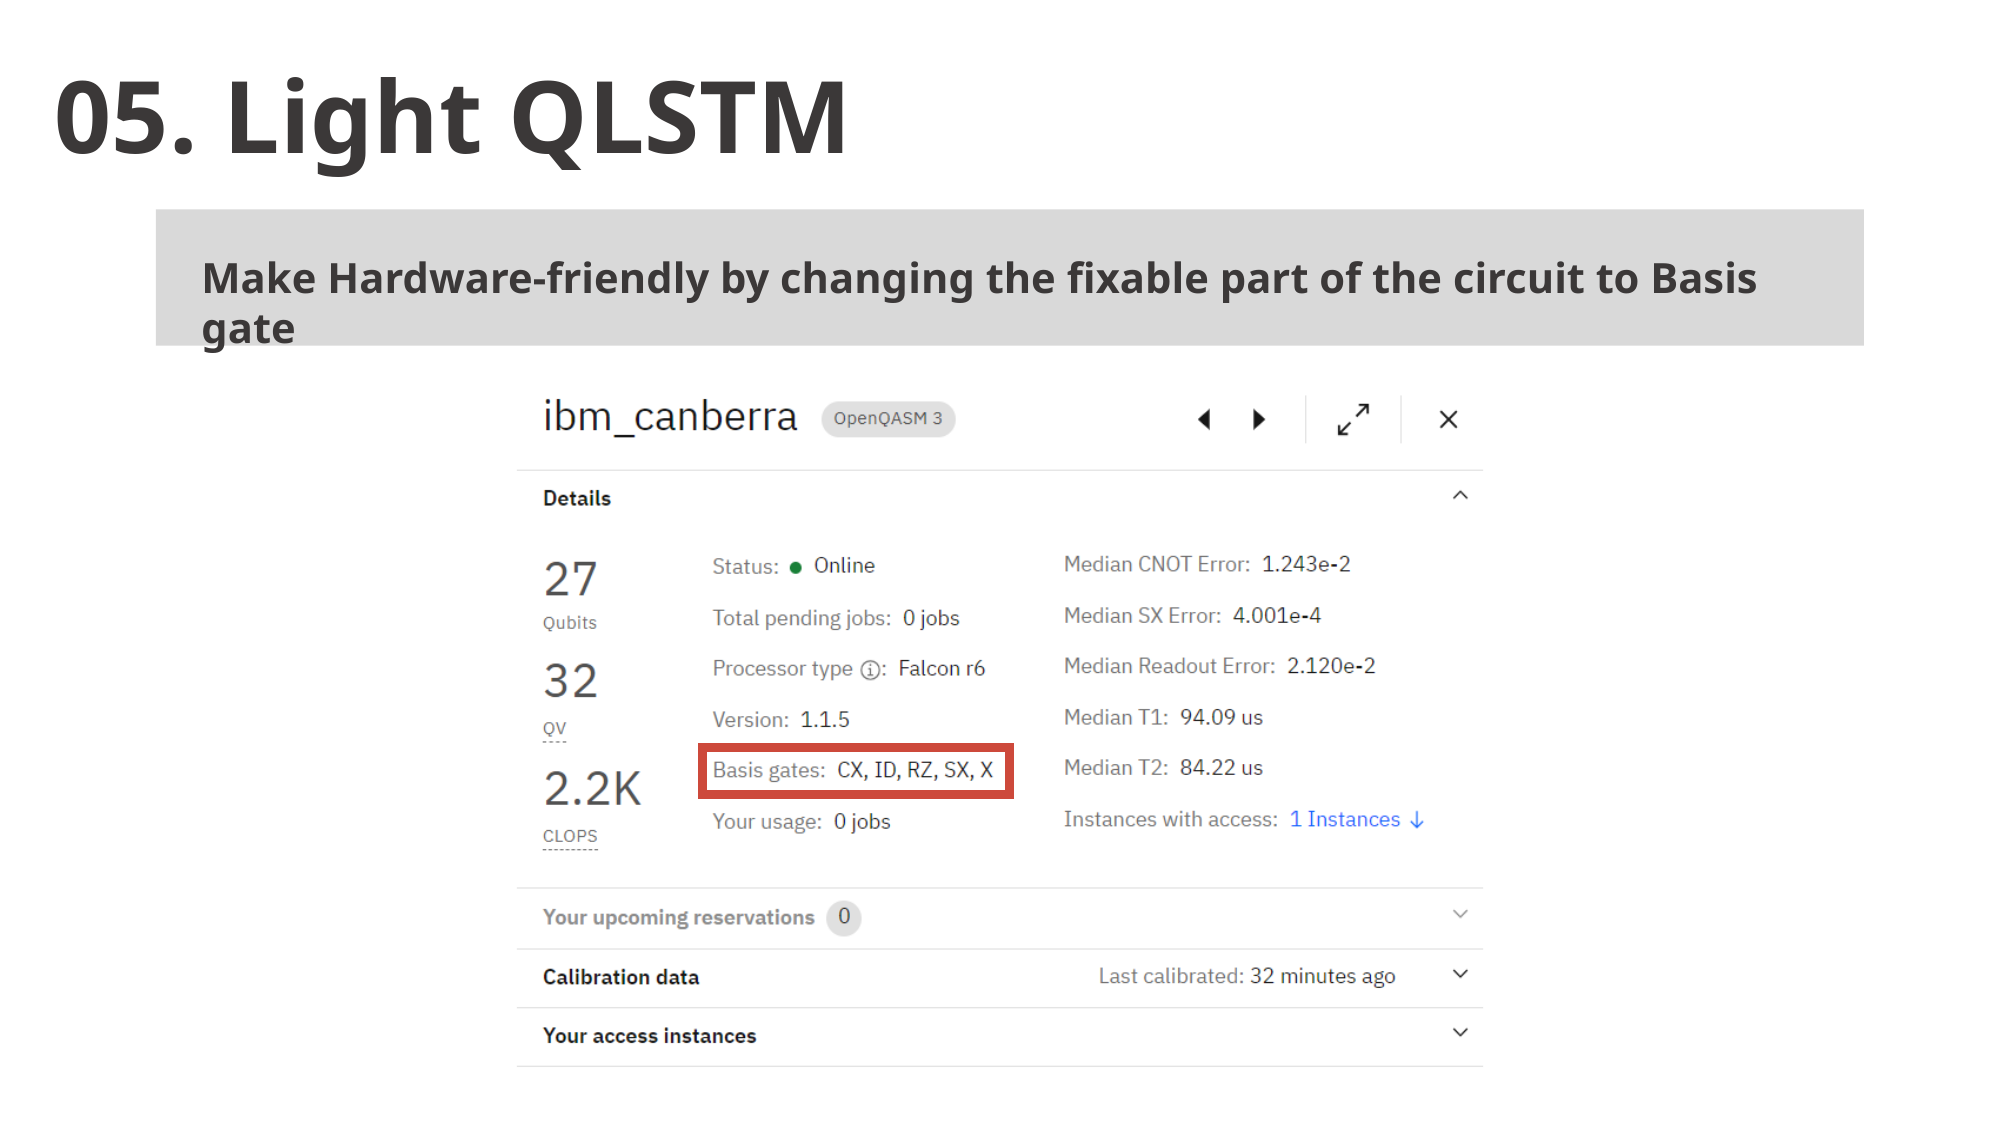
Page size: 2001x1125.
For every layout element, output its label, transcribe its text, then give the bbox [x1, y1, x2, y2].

text_box Make Hardware-friendly by changing the fixable part of the circuit to Basis gate [186, 244, 1855, 360]
picture [516, 368, 1484, 1079]
text_box [155, 208, 1865, 347]
text_box 05. Light QLSTM [39, 46, 1440, 181]
